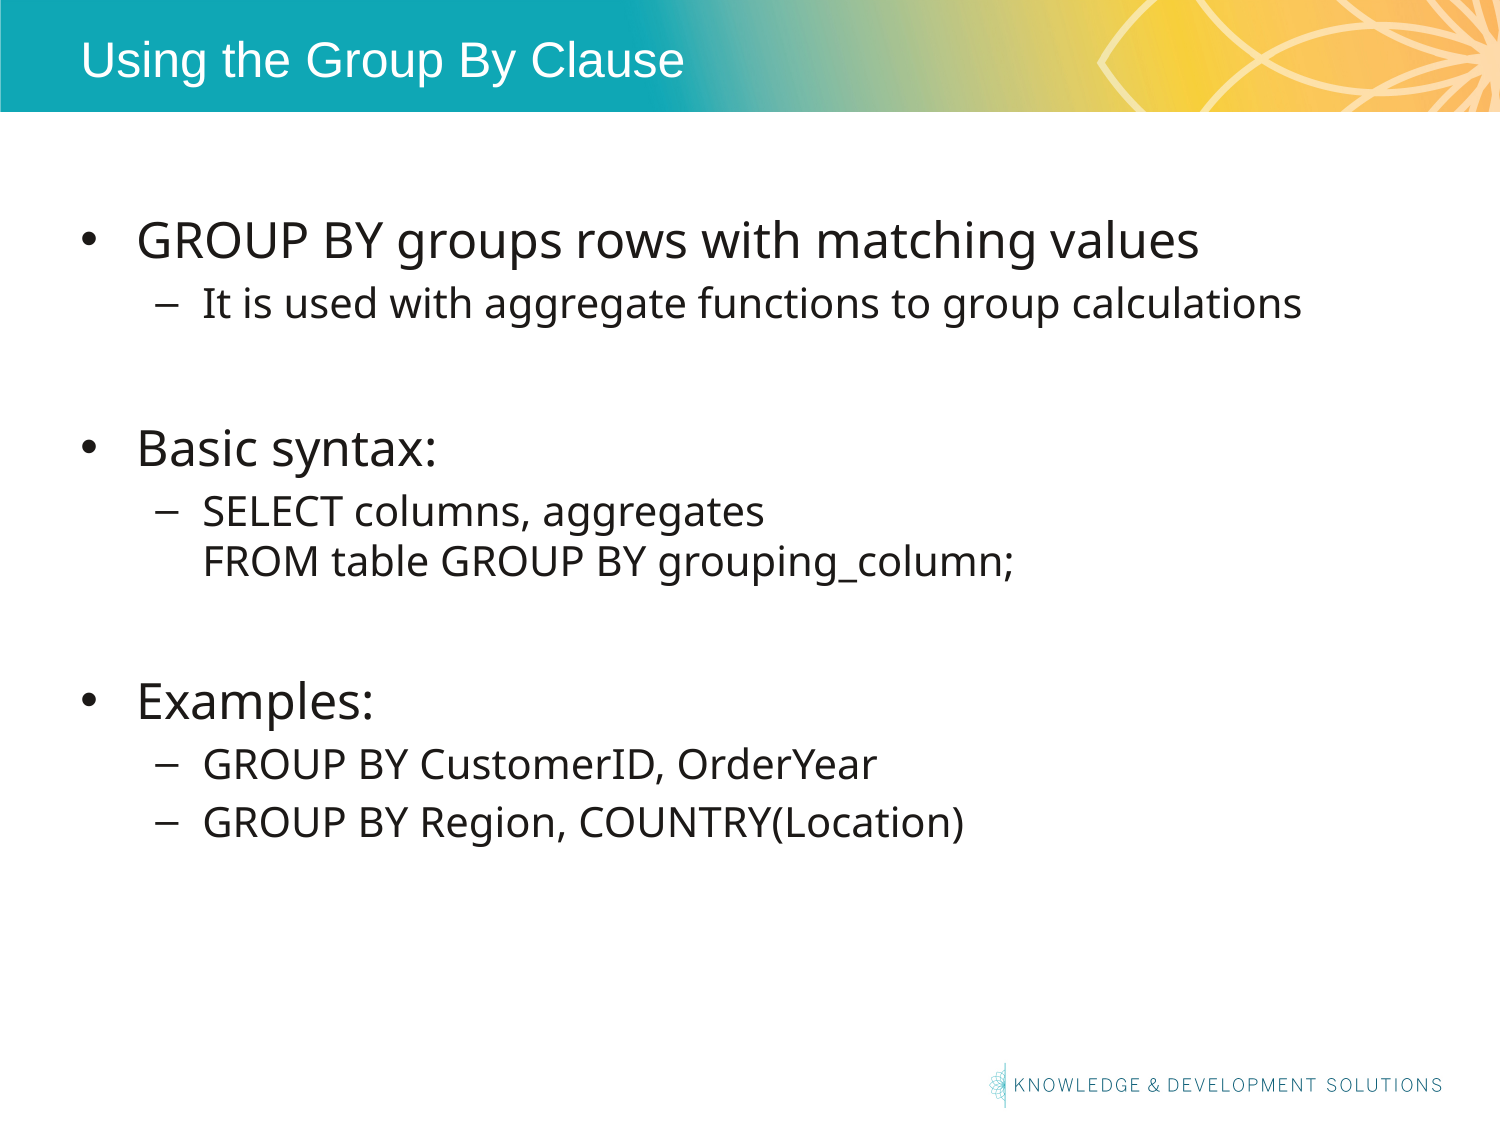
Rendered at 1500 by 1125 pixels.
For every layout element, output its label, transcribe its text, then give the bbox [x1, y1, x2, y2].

title Using the Group By Clause [65, 19, 1416, 90]
list GROUP BY groups rows with matching values It is used with aggregate functions to group calculations Basic syntax: SELECT columns, aggregates FROM table GROUP BY grouping_column; Examples: GROUP BY CustomerID, OrderYear GROUP BY Region, COUNTRY(Location) [65, 200, 1416, 1022]
picture [971, 1051, 1500, 1125]
picture [0, 0, 1500, 112]
